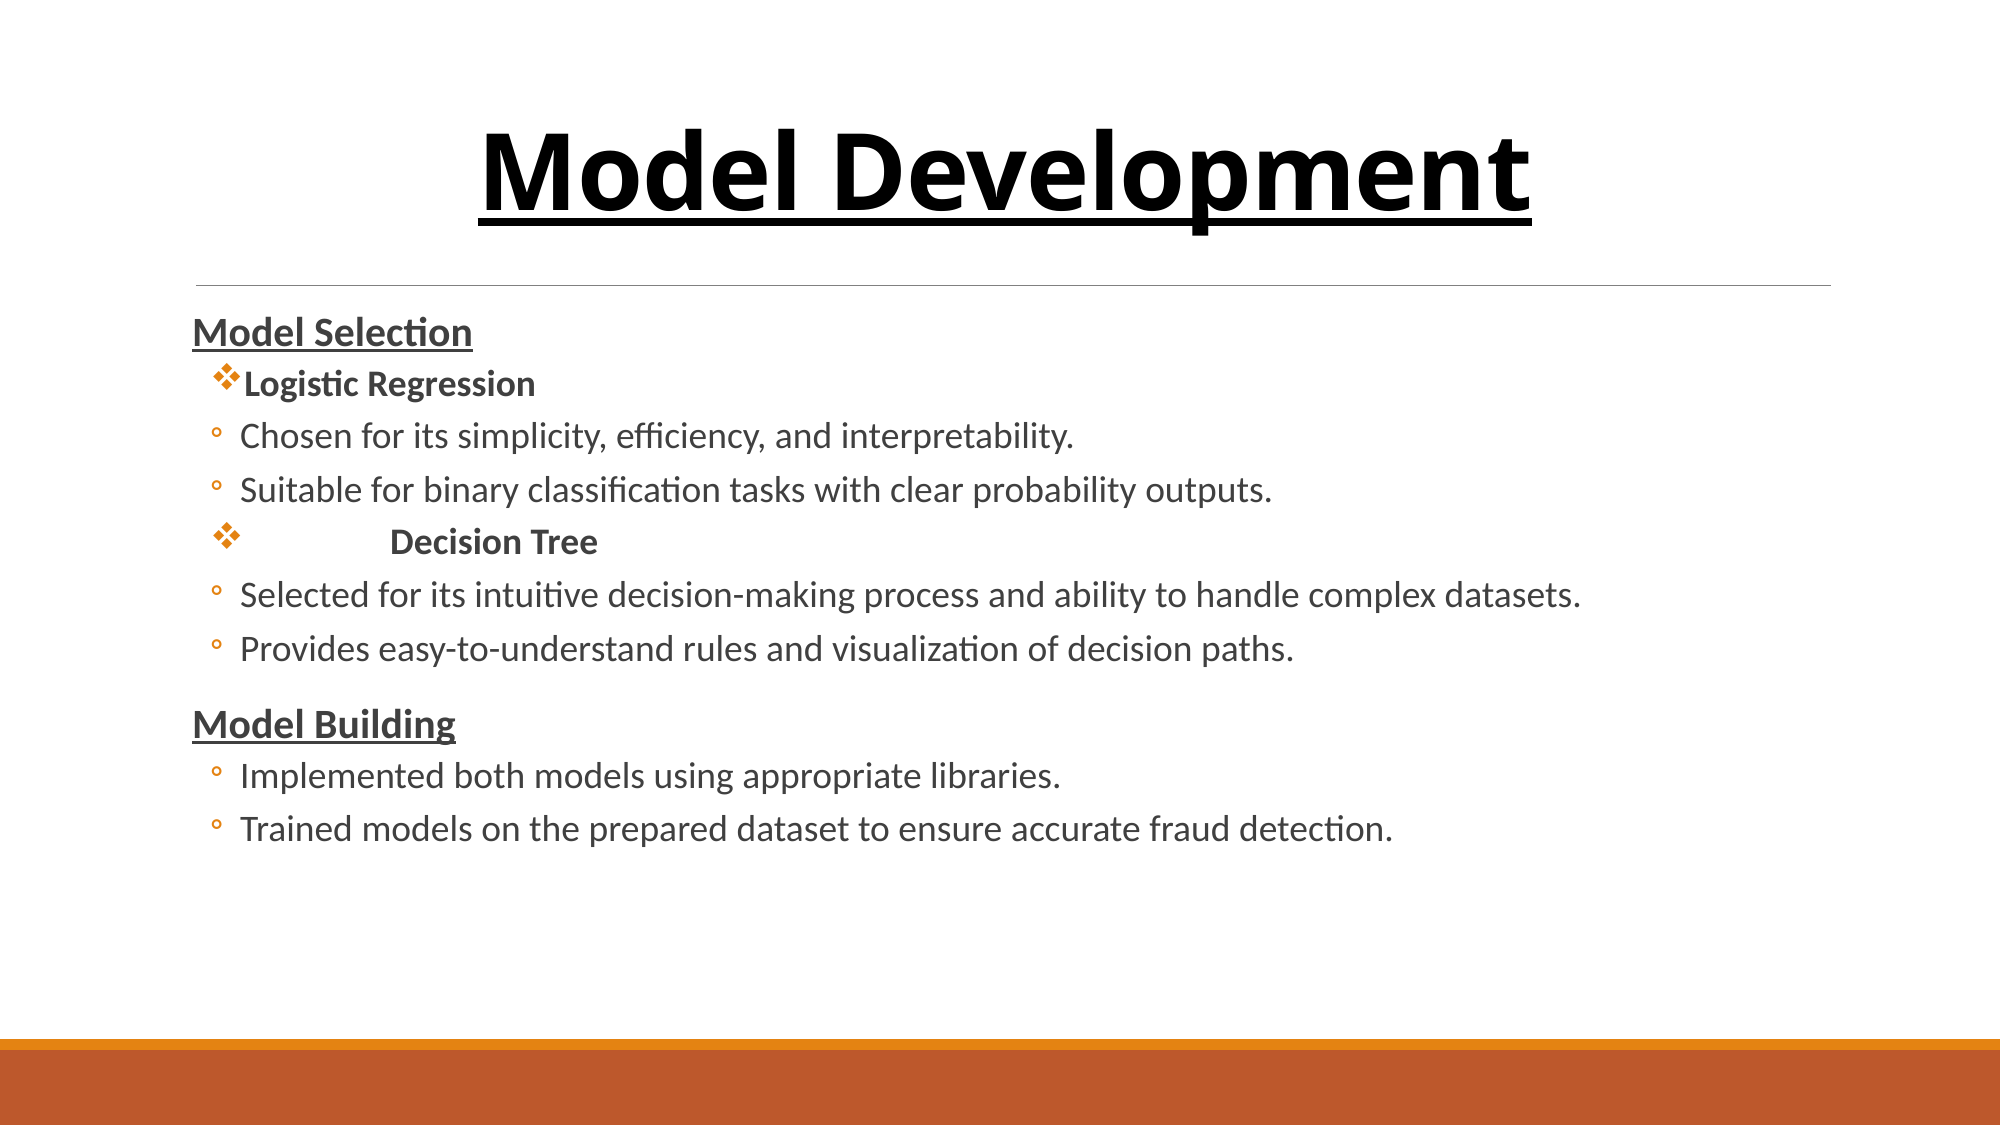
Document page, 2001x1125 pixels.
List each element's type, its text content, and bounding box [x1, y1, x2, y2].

title Model Development [180, 115, 1830, 354]
list Model Selection Logistic Regression Chosen for its simplicity, efficiency, and interpretability. Suitable for binary classification tasks with clear probability outputs. Decision Tree Selected for its intuitive decision-making process and ability to handle complex datasets. Provides easy-to-understand rules and visualization of decision paths. Model Building Implemented both models using appropriate libraries. Trained models on the prepared dataset to ensure accurate fraud detection. [177, 302, 1828, 963]
